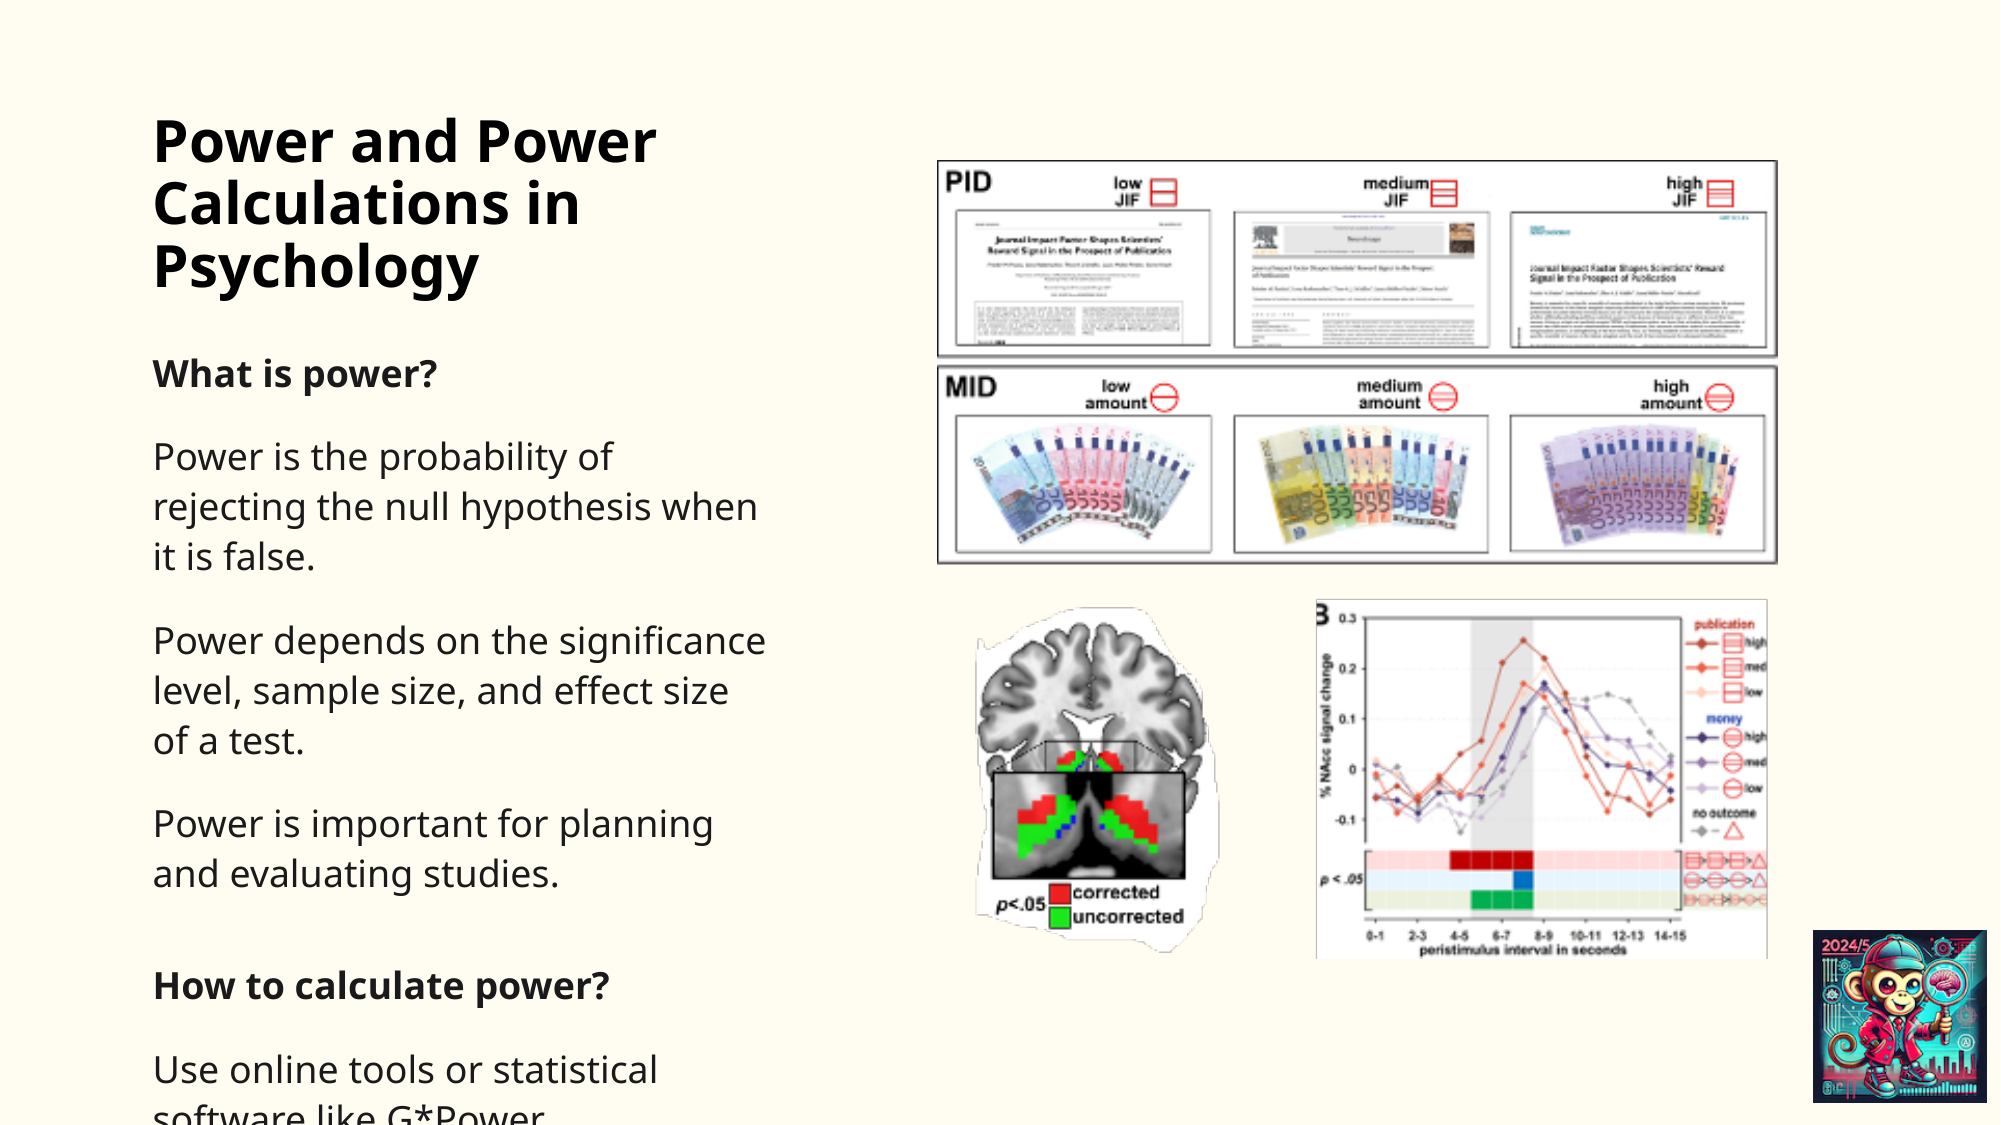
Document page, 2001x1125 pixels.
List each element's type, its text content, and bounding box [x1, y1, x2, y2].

title Power and Power Calculations in Psychology [137, 75, 783, 337]
list What is power? Power is the probability of rejecting the null hypothesis when it is false. Power depends on the significance level, sample size, and effect size of a test. Power is important for planning and evaluating studies. How to calculate power? Use online tools or statistical software like G*Power. Specify the type of test, the alpha level, the effect size, and the desired power or sample size. For complex research designs, you may need to calculate a number of potential effect sizes Why is power low in psychology? Small sample sizes are common in psychological research. Effect sizes are often unknown or overestimated. Researchers may not use power analysis or understand its meaning. How to improve power in psychology? Increase sample size or use more sensitive measures. Use meta-analysis or replication to estimate effect sizes. Educate researchers and reviewers about power and its implications. Questionable Research Practices (QRPs) Selective reporting of participants E.g., excluding data from some participants . . . Selective reporting of manipulations or variables E.g., measuring many different variables in a study, but only writing up the variables that ‘worked’ (were significant) . . . Optional stopping rules E.g., continuing to add participants to a sample until it is just significant (p<.05) QRPs Continued Flexible data analysis E.g., Adding covariates (without good reason) to ‘improve’ statistical results . . . HARKing (Hypothesising After Results are Known) Running a study, and then generating a hypothesis that fits the results (even if they were not what you originally predicted) . . . What these practices all have in common is they involve capitalising on chance to create a significant result (which may not be reliable) Novelty and glamour Scientists want to communicate their science, but they also want successful careers An important metric for success in science is publishing in ‘top journals’ (e.g., Nature, Science) Getting published in these journals gets your science out to a wide audience (because lots of people read them) but also carries prestige – you get jobs, grants, funding and prizes from publishing regularly in these journals But top journals want to publish novel or surprising results. Why do you think that could be a problem? Lust for Impact Factors! [137, 337, 783, 963]
picture [937, 160, 1778, 959]
picture [1813, 930, 1987, 1103]
